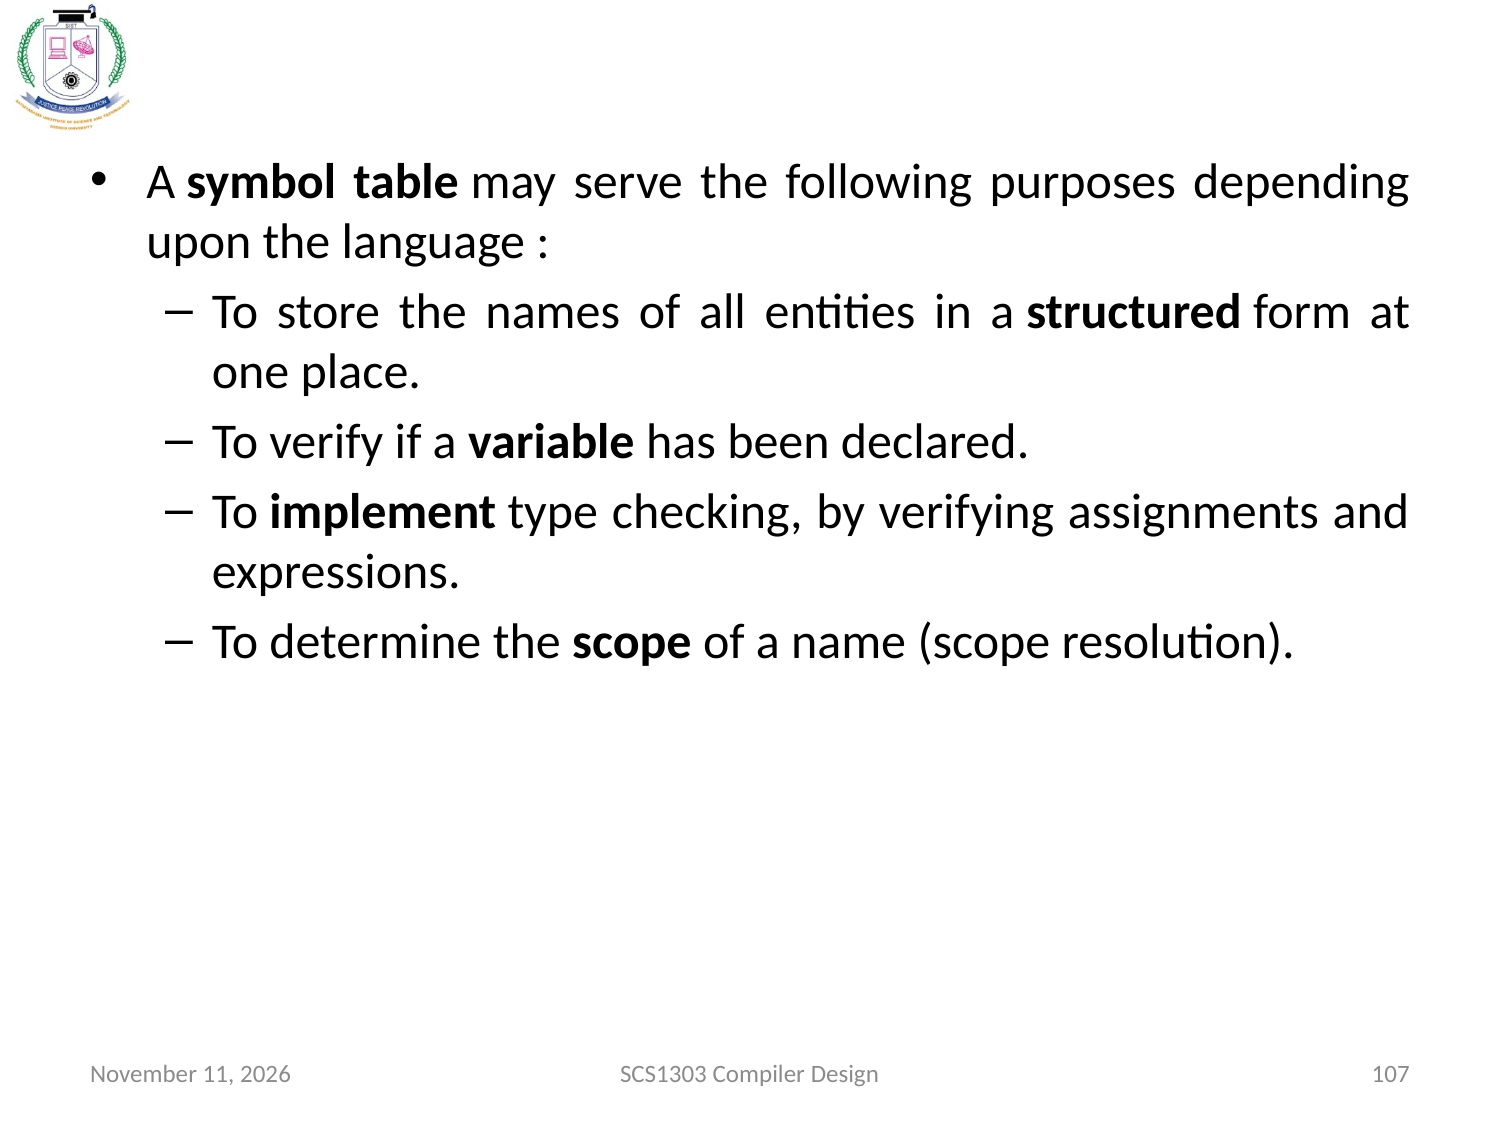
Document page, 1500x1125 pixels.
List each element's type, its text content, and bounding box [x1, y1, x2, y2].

footer SCS1303 Compiler Design [512, 1042, 988, 1103]
slide_number 107 [1074, 1042, 1425, 1103]
list A symbol table may serve the following purposes depending upon the language : To store the names of all entities in a structured form at one place. To verify if a variable has been declared. To implement type checking, by verifying assignments and expressions. To determine the scope of a name (scope resolution). [75, 140, 1425, 1005]
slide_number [75, 1042, 425, 1103]
picture [0, 0, 141, 132]
